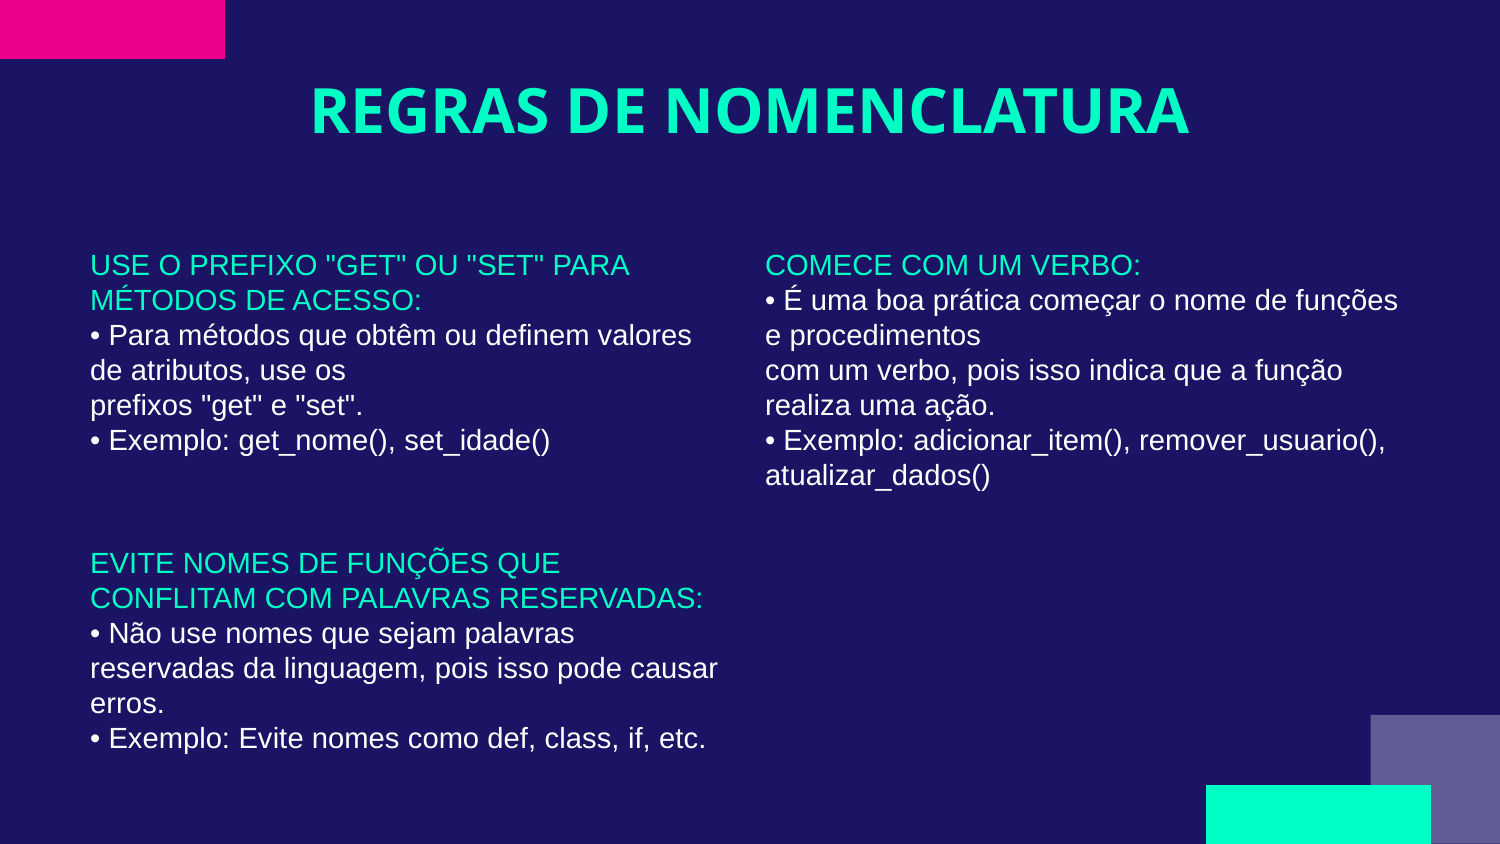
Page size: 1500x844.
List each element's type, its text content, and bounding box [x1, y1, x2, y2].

text_box EVITE NOMES DE FUNÇÕES QUE CONFLITAM COM PALAVRAS RESERVADAS: • Não use nomes que sejam palavras reservadas da linguagem, pois isso pode causar erros. • Exemplo: Evite nomes como def, class, if, etc. [75, 536, 736, 762]
text_box USE O PREFIXO "GET" OU "SET" PARA MÉTODOS DE ACESSO: • Para métodos que obtêm ou definem valores de atributos, use os prefixos "get" e "set". • Exemplo: get_nome(), set_idade() [75, 239, 709, 464]
title REGRAS DE NOMENCLATURA [209, 56, 1291, 166]
text_box COMECE COM UM VERBO: • É uma boa prática começar o nome de funções e procedimentos com um verbo, pois isso indica que a função realiza uma ação. • Exemplo: adicionar_item(), remover_usuario(), atualizar_dados() [749, 239, 1425, 499]
